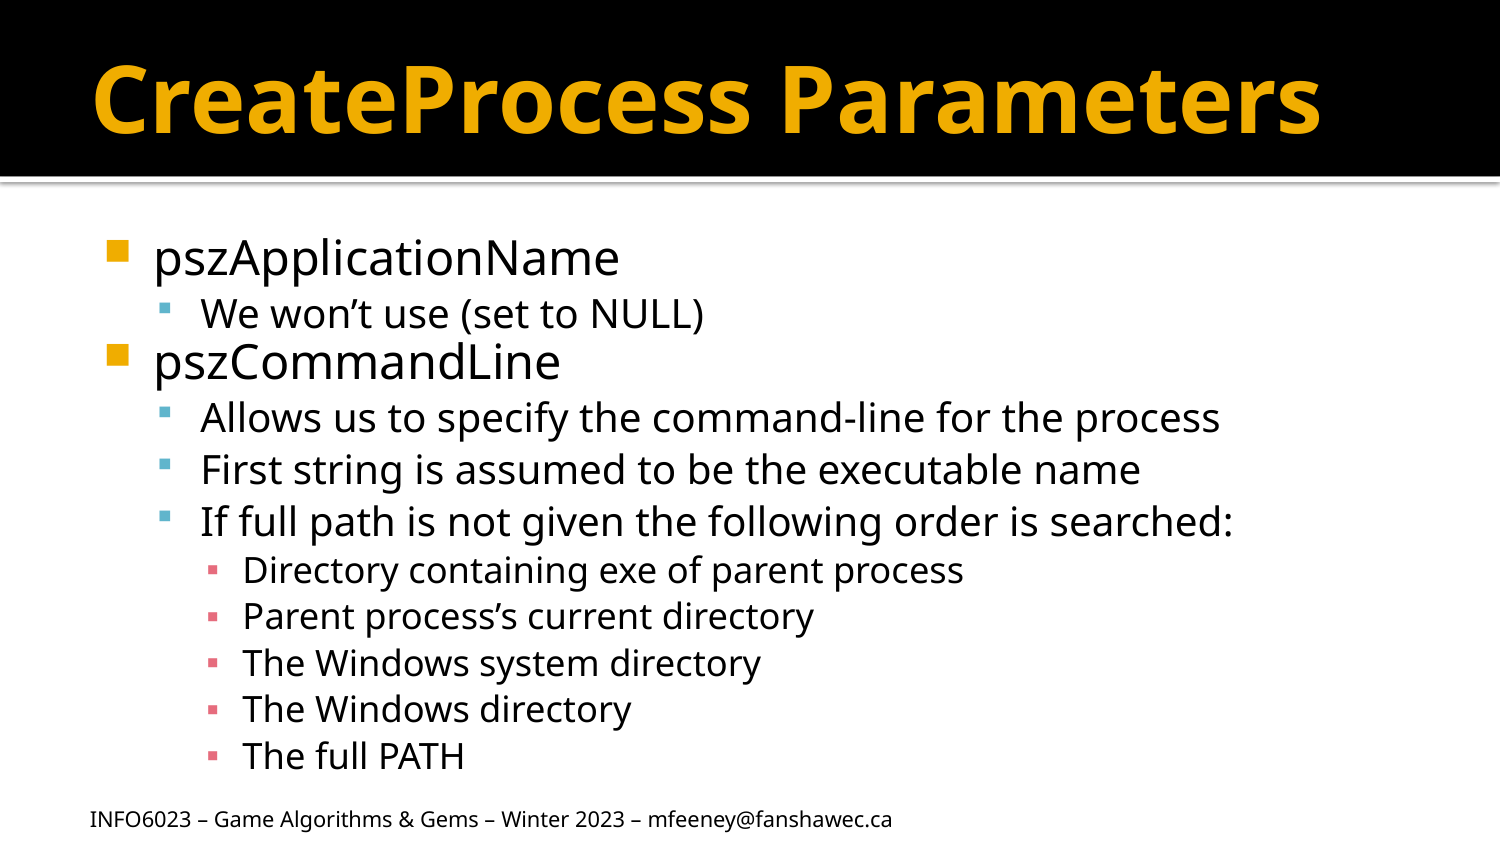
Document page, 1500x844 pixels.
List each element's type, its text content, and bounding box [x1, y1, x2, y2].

list pszApplicationName We won’t use (set to NULL) pszCommandLine Allows us to specify the command-line for the process First string is assumed to be the executable name If full path is not given the following order is searched: Directory containing exe of parent process Parent process’s current directory The Windows system directory The Windows directory The full PATH [75, 218, 1425, 788]
title CreateProcess Parameters [75, 19, 1425, 174]
